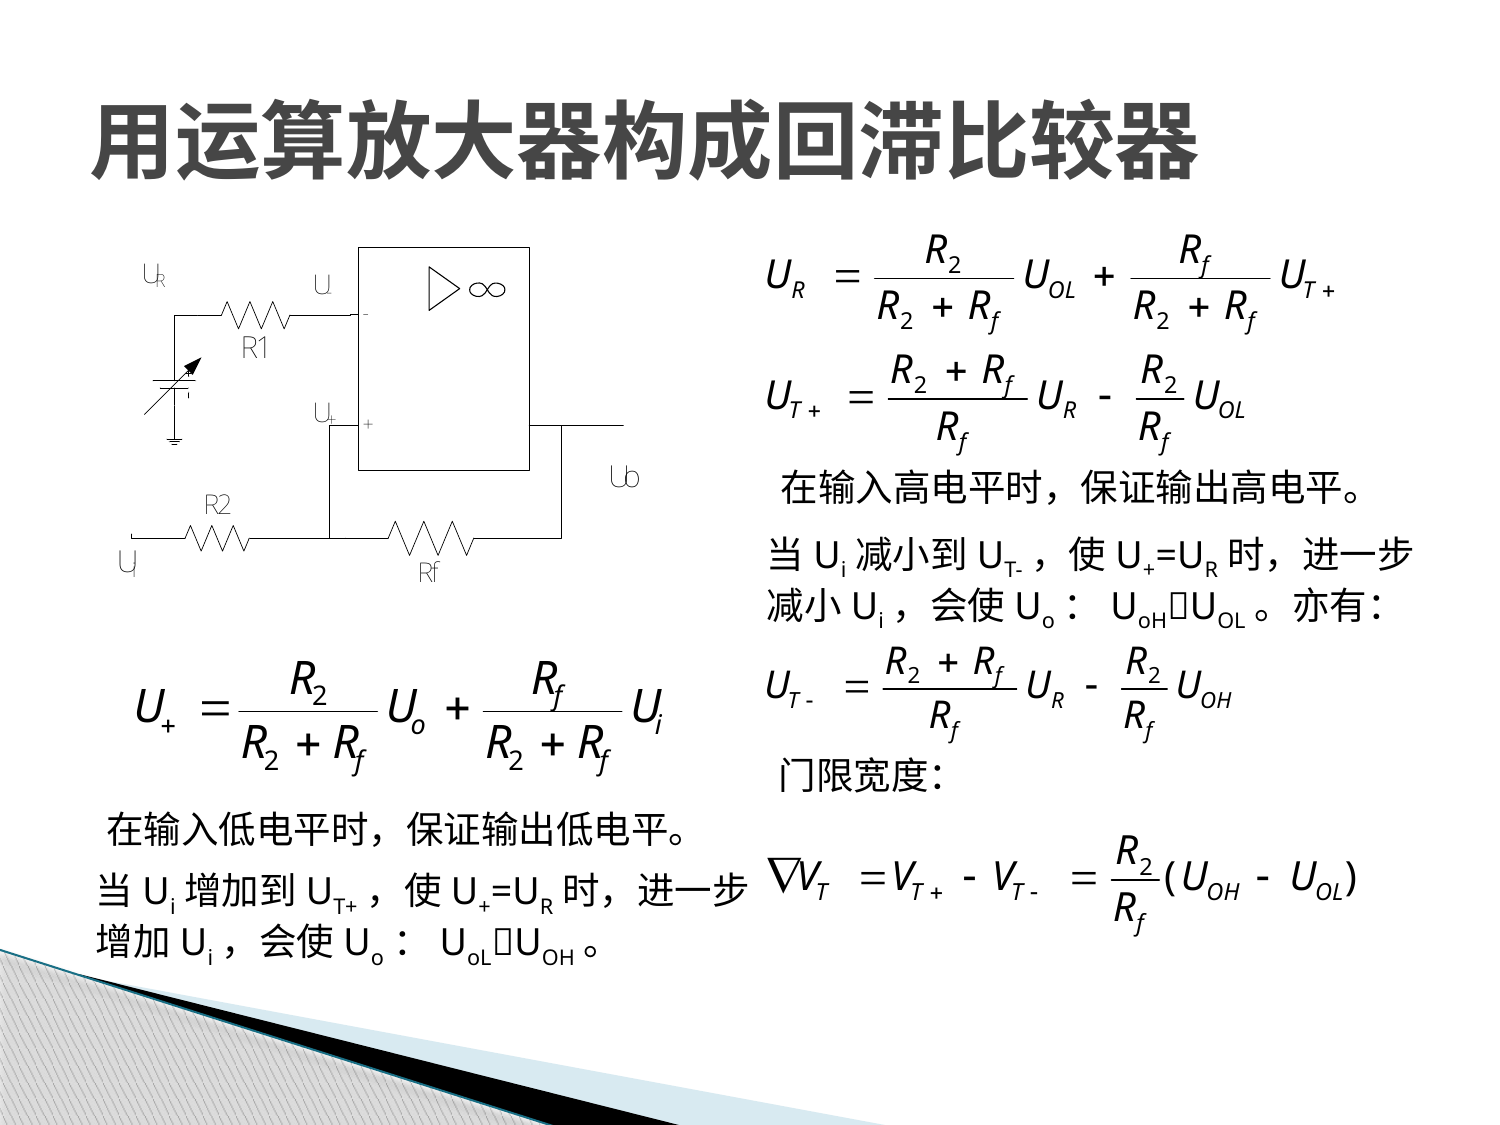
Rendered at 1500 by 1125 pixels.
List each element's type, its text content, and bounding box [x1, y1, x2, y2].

text_box 门限宽度： [763, 756, 982, 805]
text_box 当Ui增加到UT+，使U+=UR时，进一步 增加Ui，会使Uo：UoLUOH。 [81, 859, 765, 977]
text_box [762, 634, 1237, 747]
text_box 在输入低电平时，保证输出低电平。 [91, 798, 722, 859]
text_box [762, 219, 1342, 460]
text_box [762, 822, 1364, 941]
title 用运算放大器构成回滞比较器 [75, 45, 1425, 233]
text_box 在输入高电平时，保证输出高电平。 [765, 456, 1396, 516]
text_box 当Ui减小到UT-，使U+=UR时，进一步 减小Ui，会使Uo：UoHUOL。亦有： [752, 523, 1430, 641]
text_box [100, 243, 682, 788]
